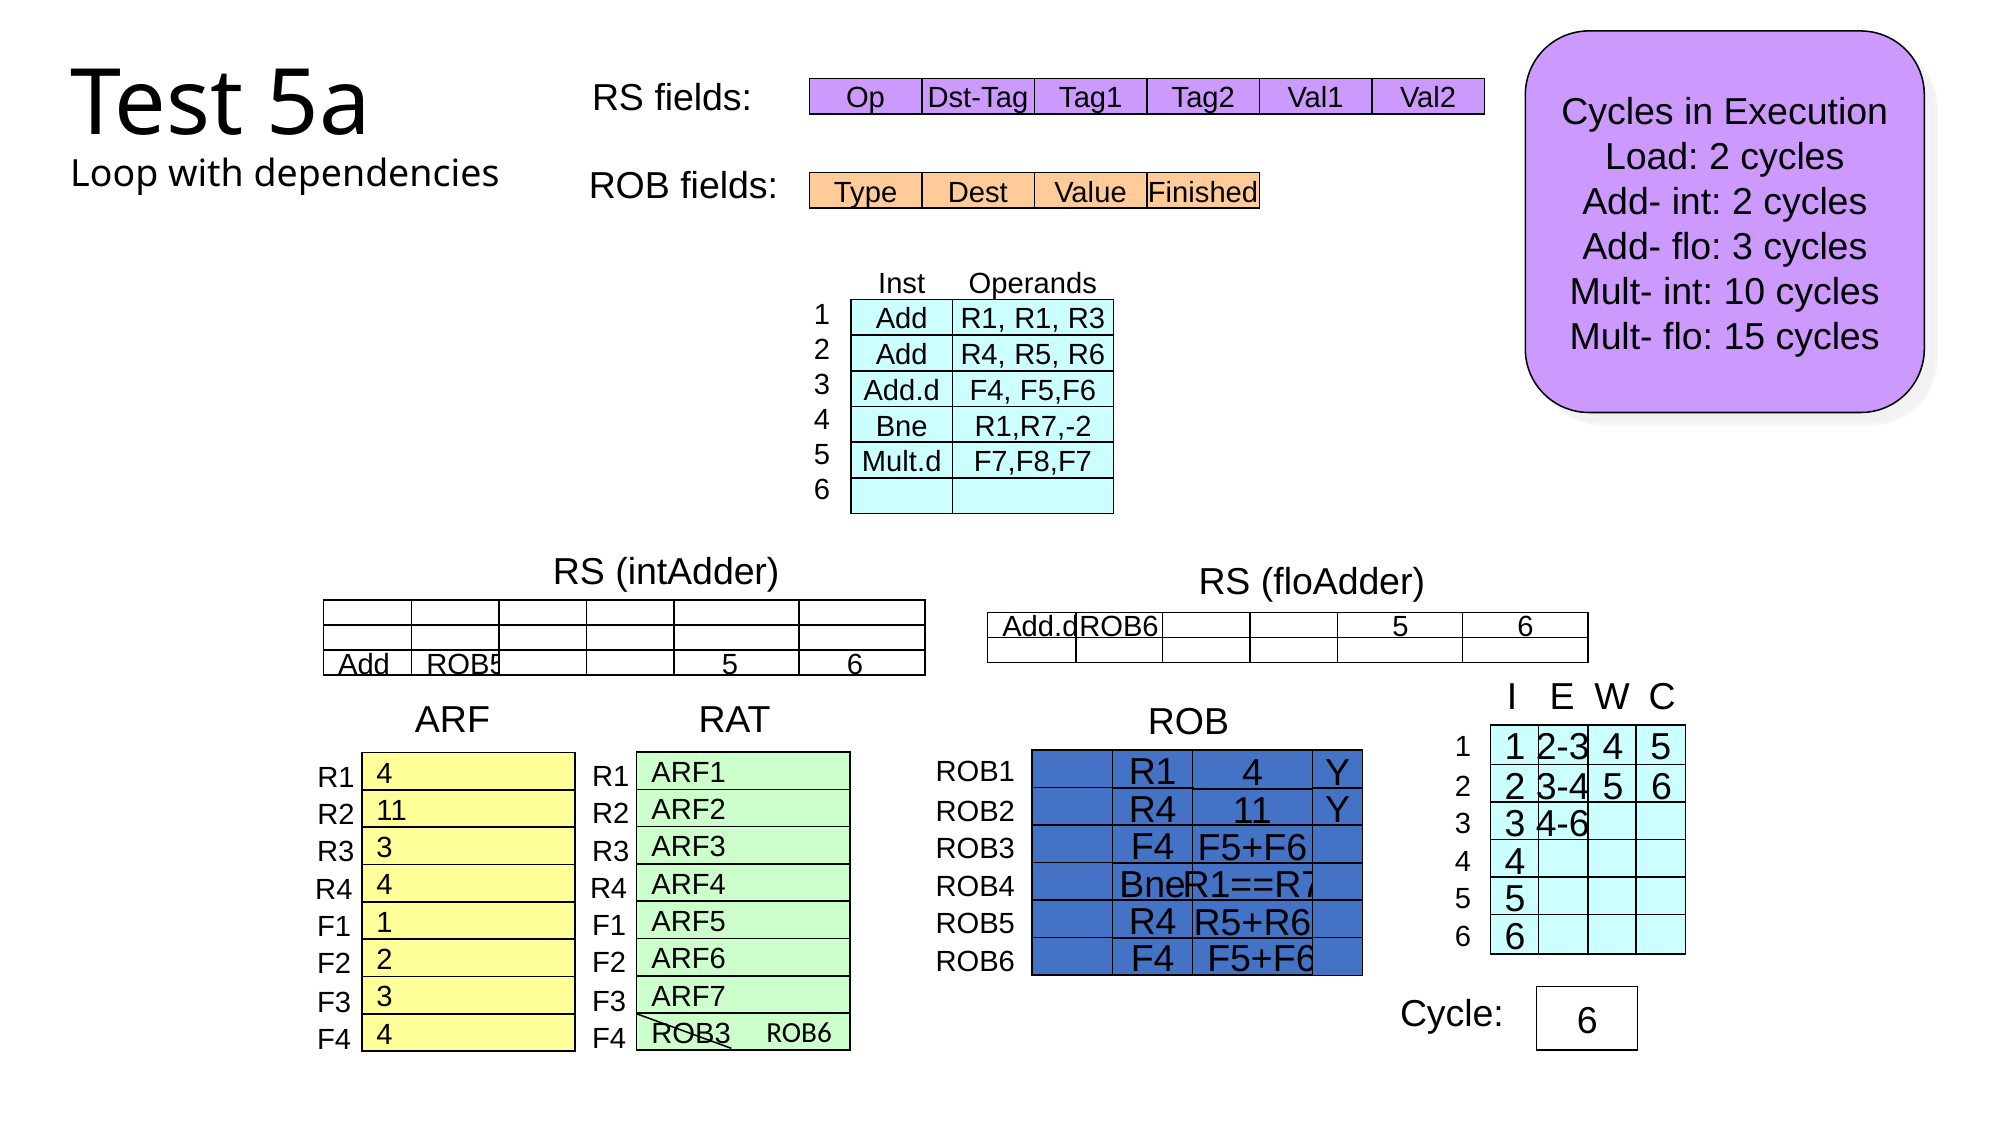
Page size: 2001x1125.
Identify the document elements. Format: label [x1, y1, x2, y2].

text_box [299, 750, 575, 1064]
text_box [987, 612, 1589, 663]
text_box [1183, 549, 1441, 610]
text_box [1525, 30, 1925, 413]
text_box [950, 749, 1000, 980]
text_box [576, 749, 850, 1063]
text_box [1490, 724, 1686, 955]
text_box [1536, 986, 1638, 1051]
text_box [809, 172, 1260, 209]
text_box [809, 78, 1485, 115]
text_box [400, 687, 505, 748]
text_box [1487, 674, 1687, 715]
text_box [1438, 724, 1488, 955]
text_box [1032, 689, 1363, 976]
text_box [683, 687, 786, 748]
text_box [799, 263, 1114, 514]
text_box [1385, 981, 1519, 1042]
text_box [323, 539, 925, 675]
text_box [55, 16, 794, 234]
